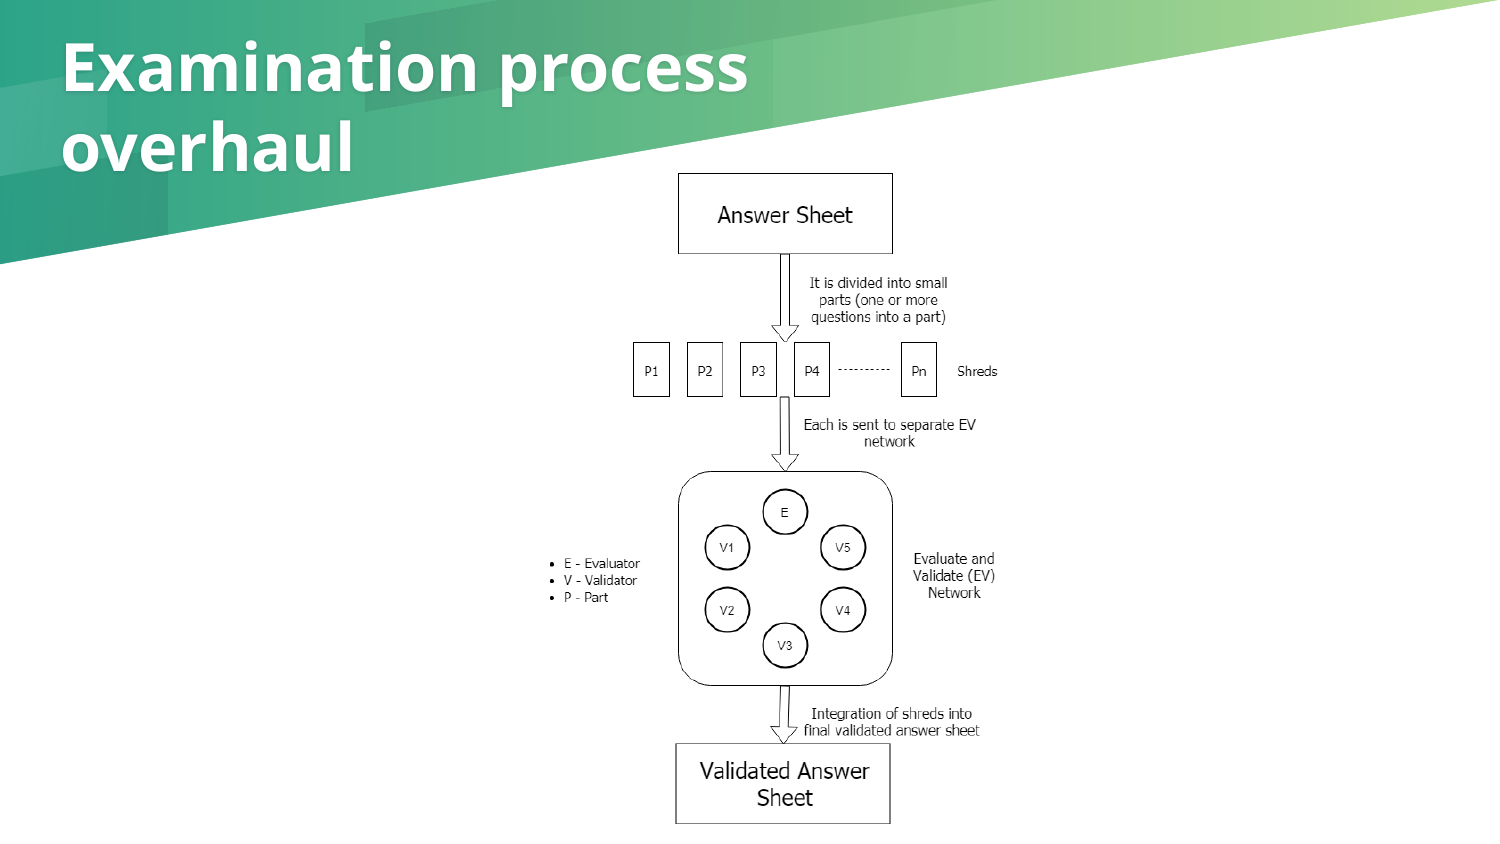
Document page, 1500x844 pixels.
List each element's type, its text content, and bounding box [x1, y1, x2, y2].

picture [526, 173, 1017, 824]
title Examination process overhaul [60, 18, 961, 191]
